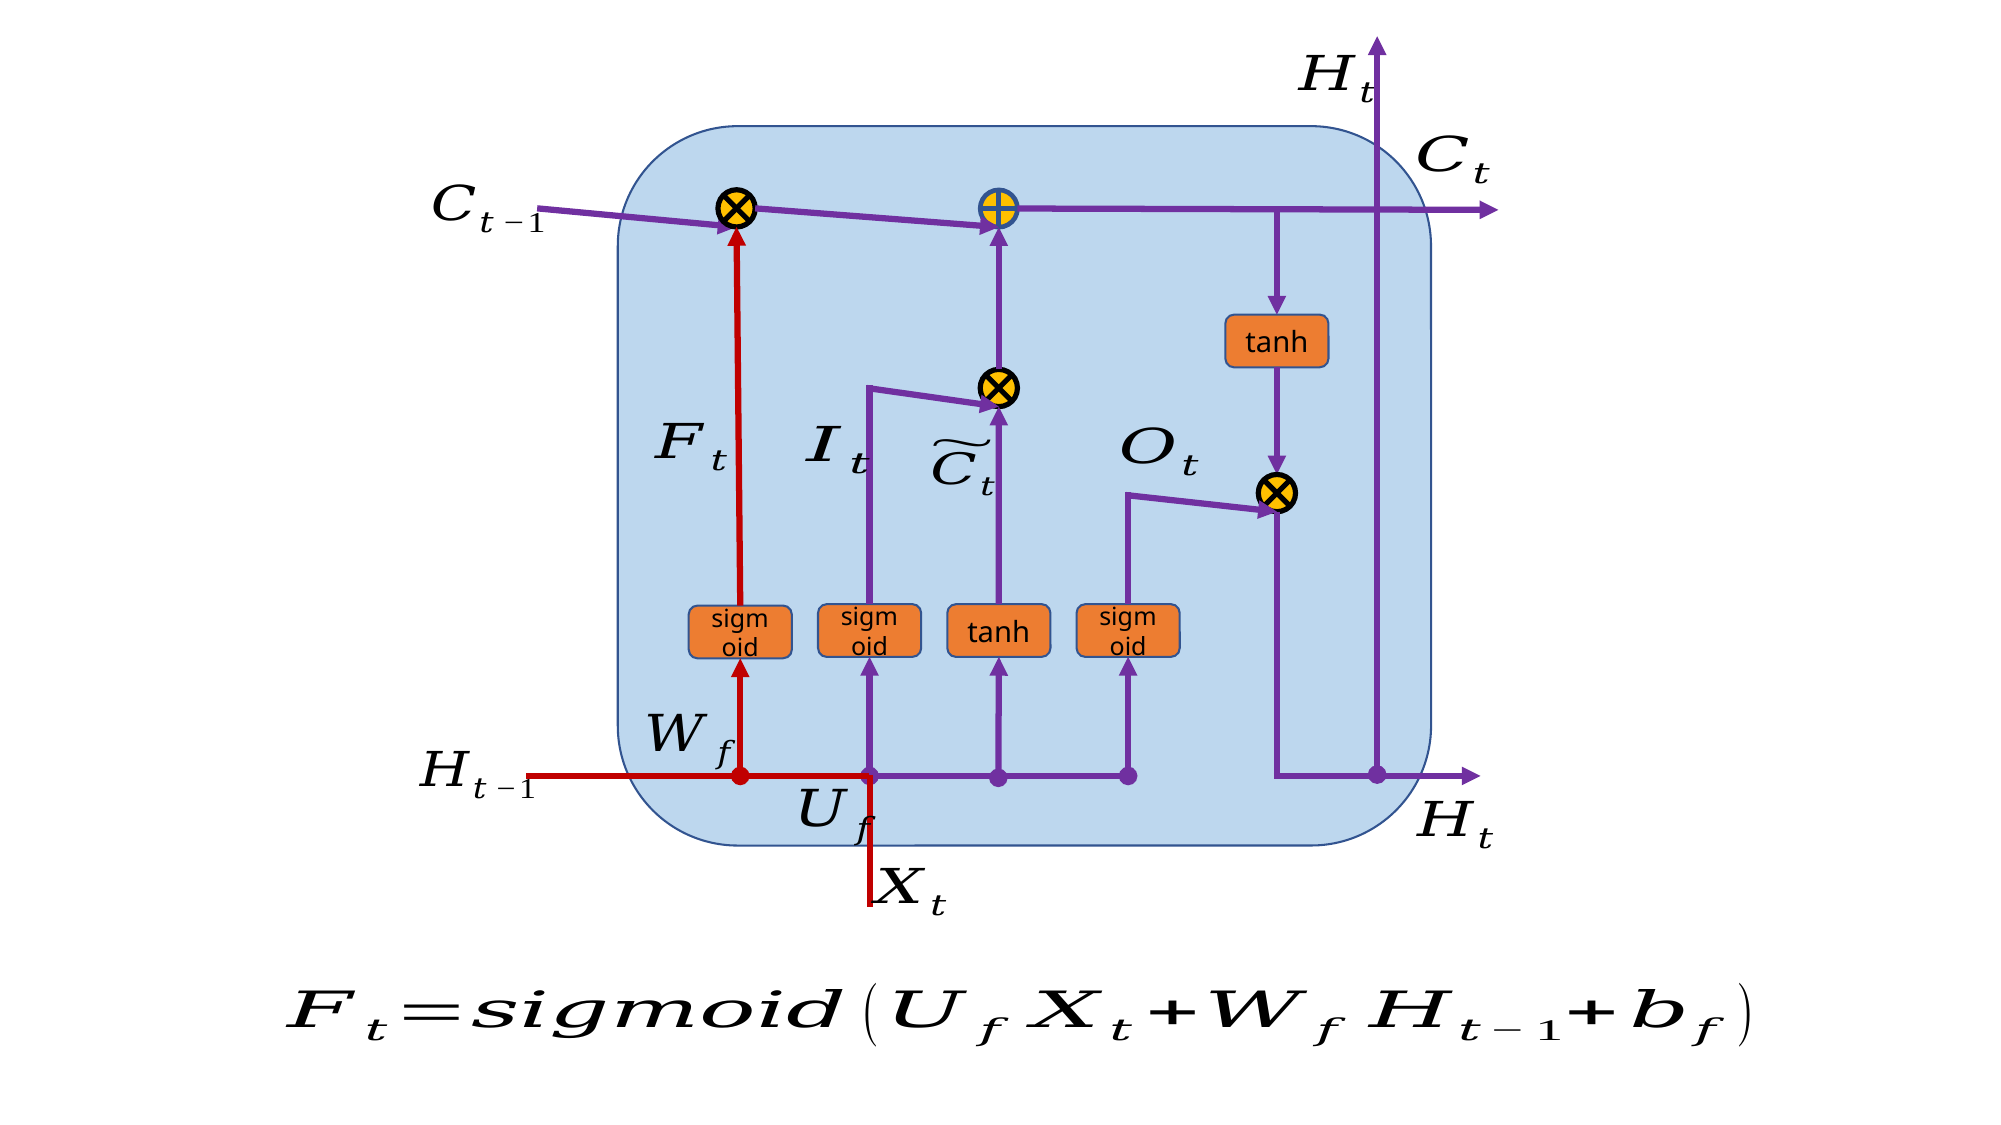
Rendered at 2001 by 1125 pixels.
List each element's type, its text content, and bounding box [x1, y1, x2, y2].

text_box [979, 368, 1019, 408]
text_box [1279, 213, 1374, 773]
text_box [1380, 213, 1433, 773]
text_box [716, 188, 756, 228]
text_box [873, 499, 1420, 847]
text_box [741, 212, 997, 773]
text_box [621, 209, 718, 221]
text_box [818, 209, 980, 222]
text_box tanh [946, 603, 1052, 658]
text_box sigmoid [816, 603, 923, 658]
text_box sigmoid [1075, 603, 1181, 658]
text_box sigmoid [687, 604, 793, 660]
text_box [616, 220, 738, 773]
text_box [622, 125, 1374, 208]
text_box [1380, 146, 1426, 206]
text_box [736, 226, 741, 606]
text_box [1257, 473, 1297, 513]
text_box [629, 779, 867, 847]
text_box [979, 188, 1019, 229]
text_box [1000, 212, 1275, 773]
text_box tanh [1224, 313, 1330, 369]
